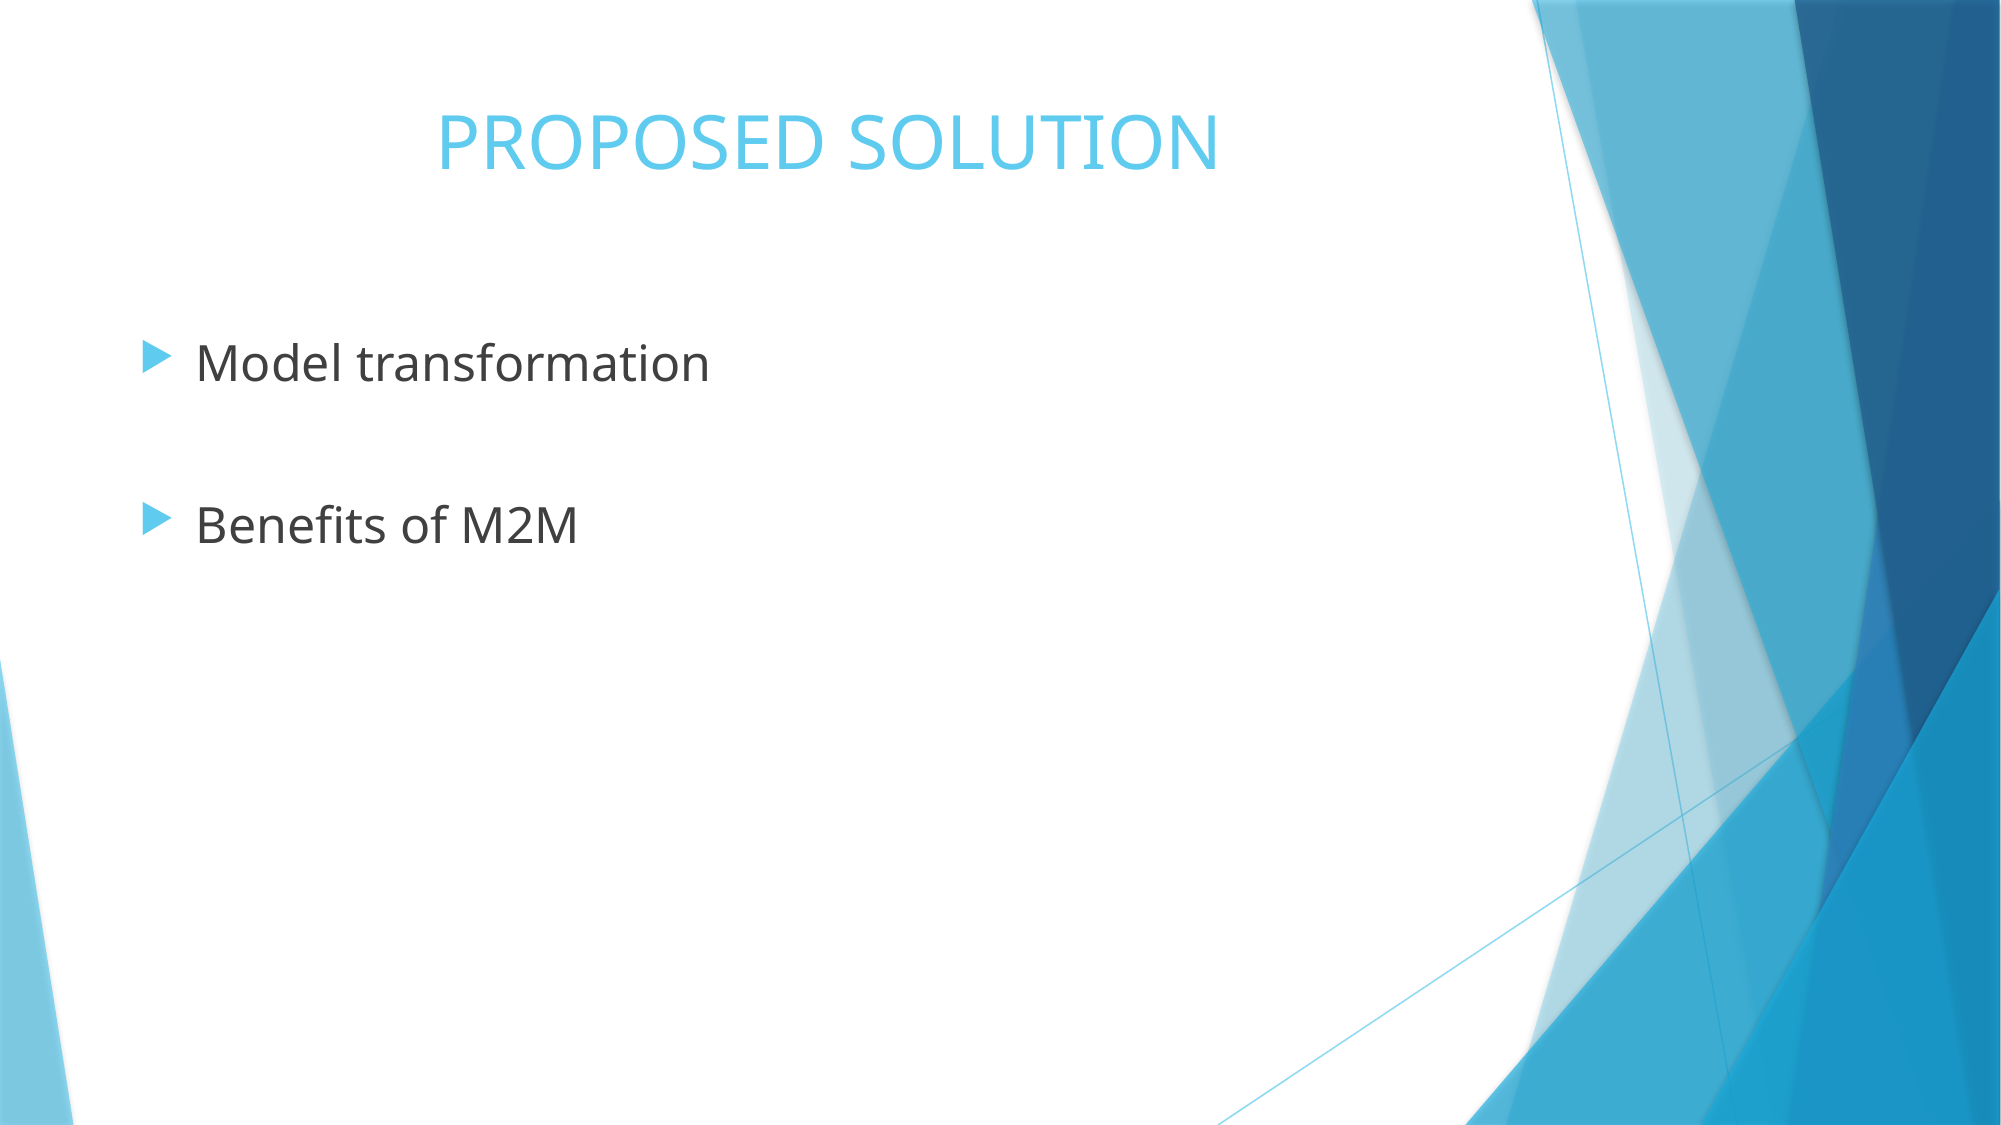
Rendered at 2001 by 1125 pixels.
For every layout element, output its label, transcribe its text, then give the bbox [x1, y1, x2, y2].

title PROPOSED SOLUTION [124, 86, 1535, 217]
list Model transformation Benefits of M2M [124, 243, 1535, 1049]
